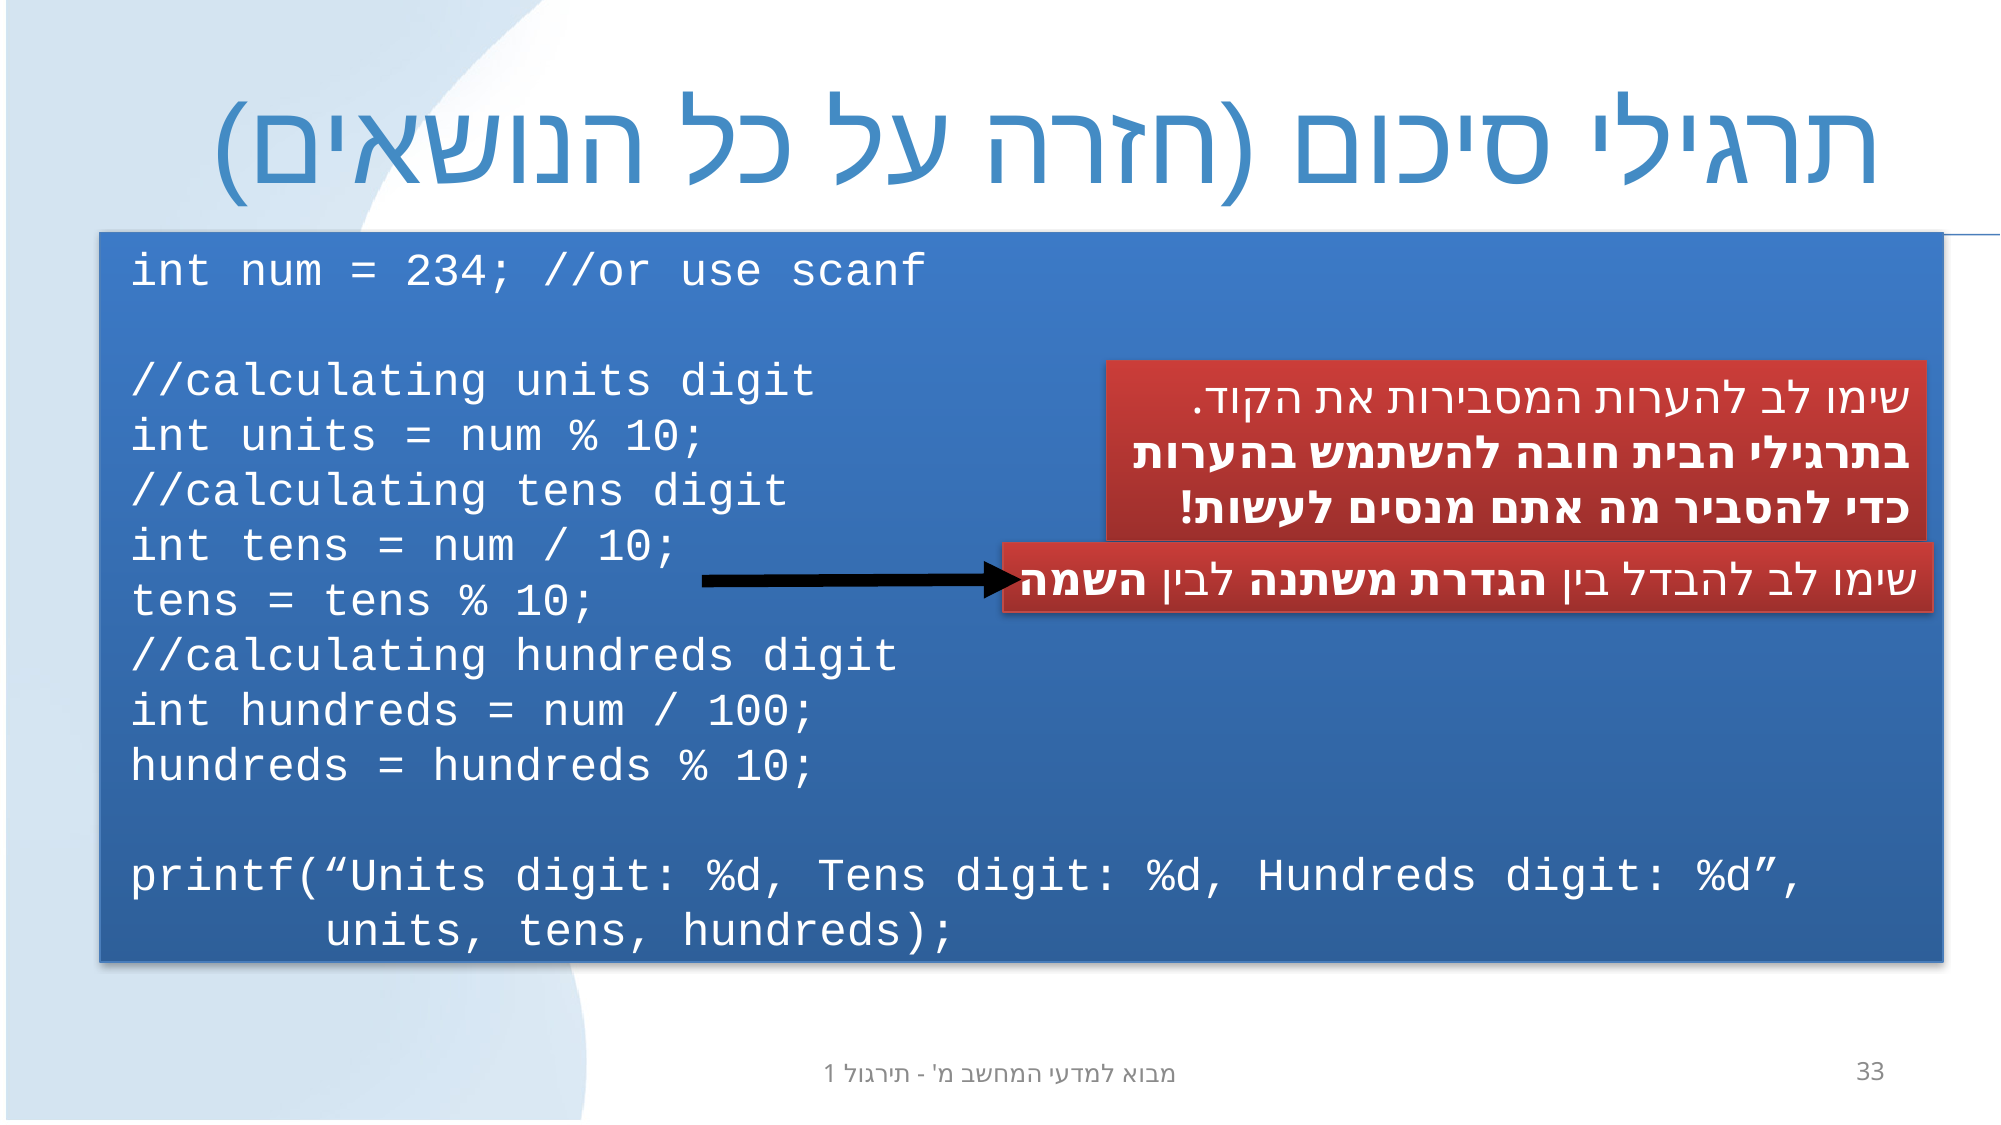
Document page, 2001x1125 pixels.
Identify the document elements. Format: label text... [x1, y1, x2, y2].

text_box int num = 234; //or use scanf //calculating units digit int units = num % 10; //calculating tens digit int tens = num / 10; tens = tens % 10; //calculating hundreds digit int hundreds = num / 100; hundreds = hundreds % 10; printf(“Units digit: %d, Tens digit: %d, Hundreds digit: %d”, units, tens, hundreds); [99, 232, 1944, 963]
picture [0, 0, 2001, 1125]
slide_number 33 [1433, 1042, 1900, 1103]
text_box שימו לב להערות המסבירות את הקוד. בתרגילי הבית חובה להשתמש בהערות כדי להסביר מה אתם מנסים לעשות! [1106, 360, 1927, 540]
text_box שימו לב להבדל בין הגדרת משתנה לבין השמה [1002, 542, 1934, 613]
title תרגילי סיכום (חזרה על כל הנושאים) [99, 44, 1901, 230]
footer מבוא למדעי המחשב מ' - תירגול 1 [683, 1042, 1317, 1103]
